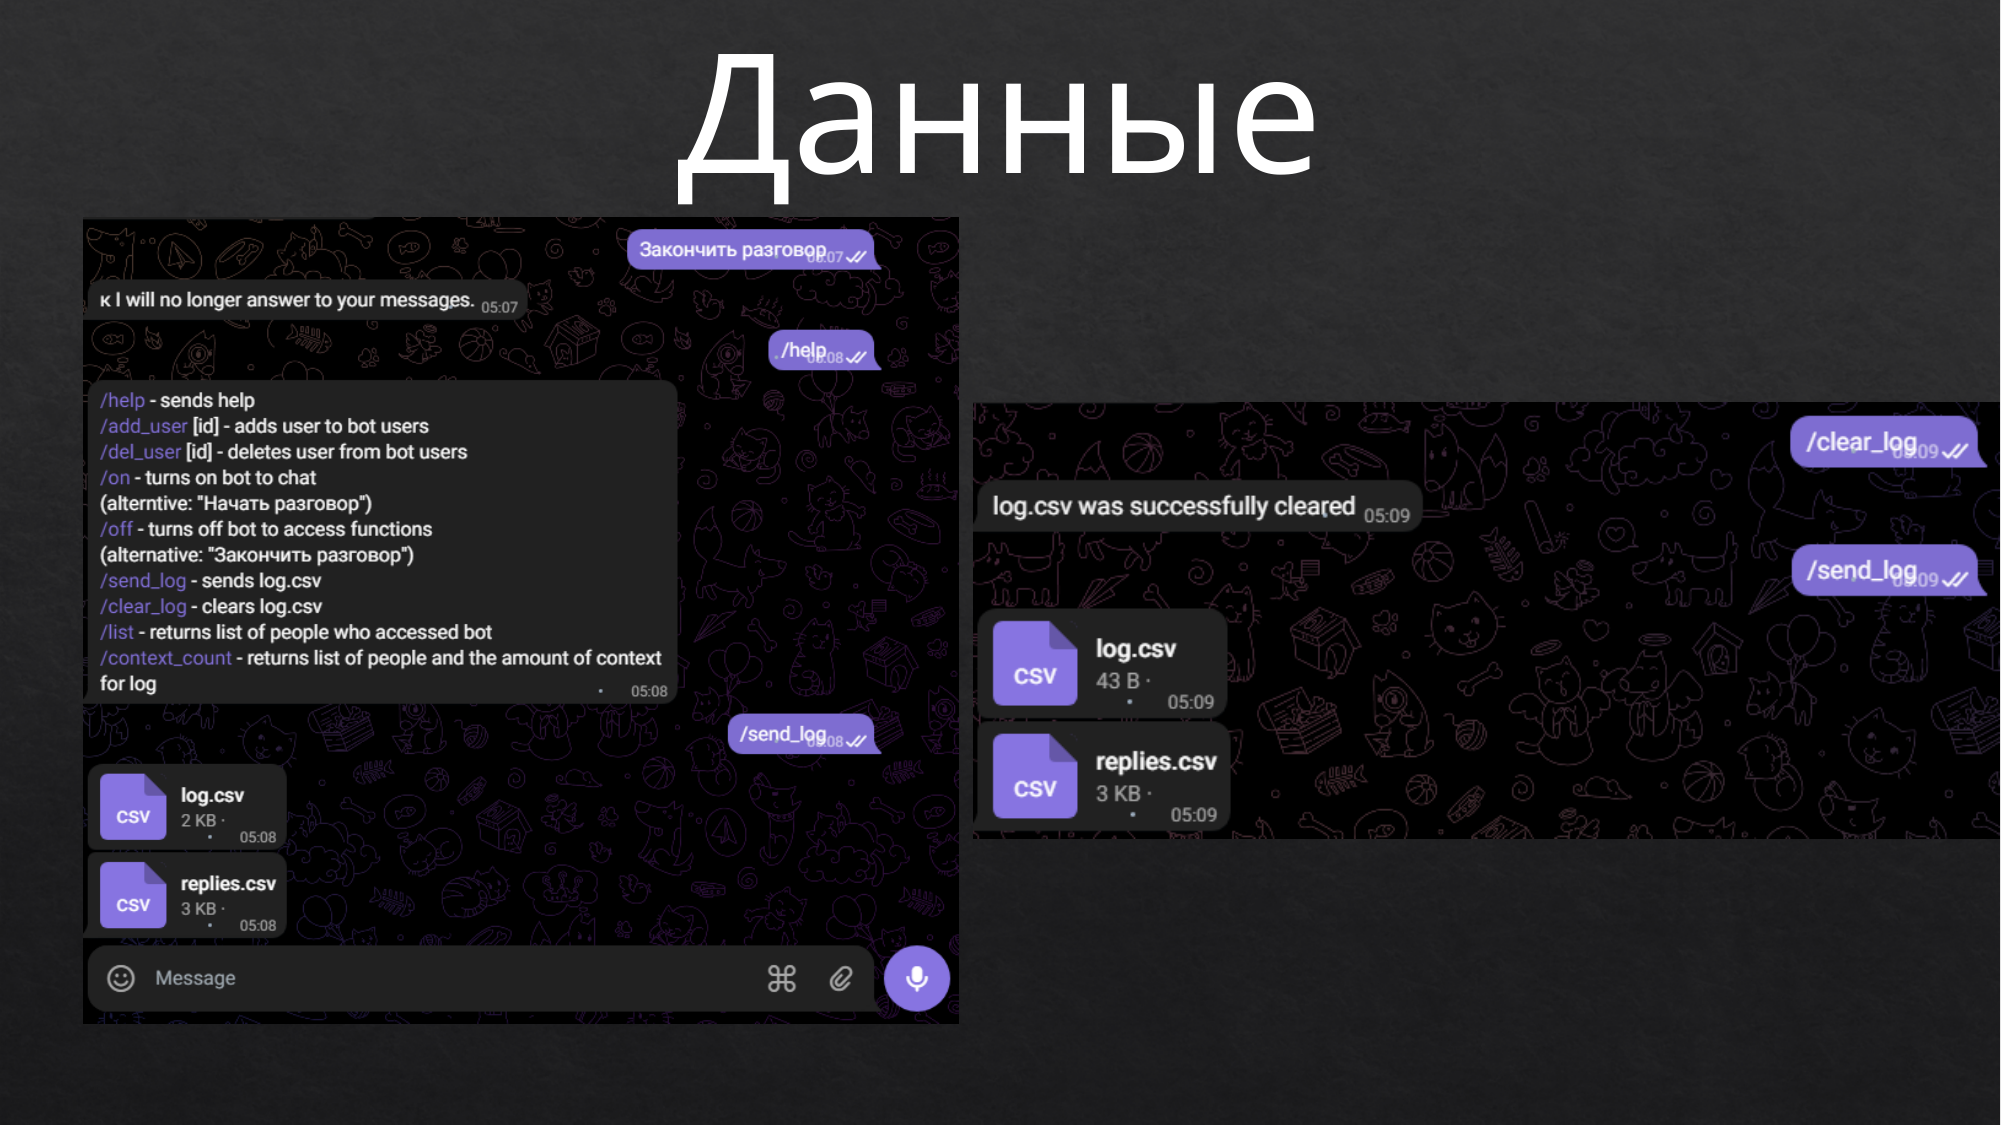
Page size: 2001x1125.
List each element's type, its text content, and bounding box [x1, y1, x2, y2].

picture [972, 402, 2000, 839]
text_box Данные [0, 0, 2000, 215]
picture [83, 216, 959, 1025]
